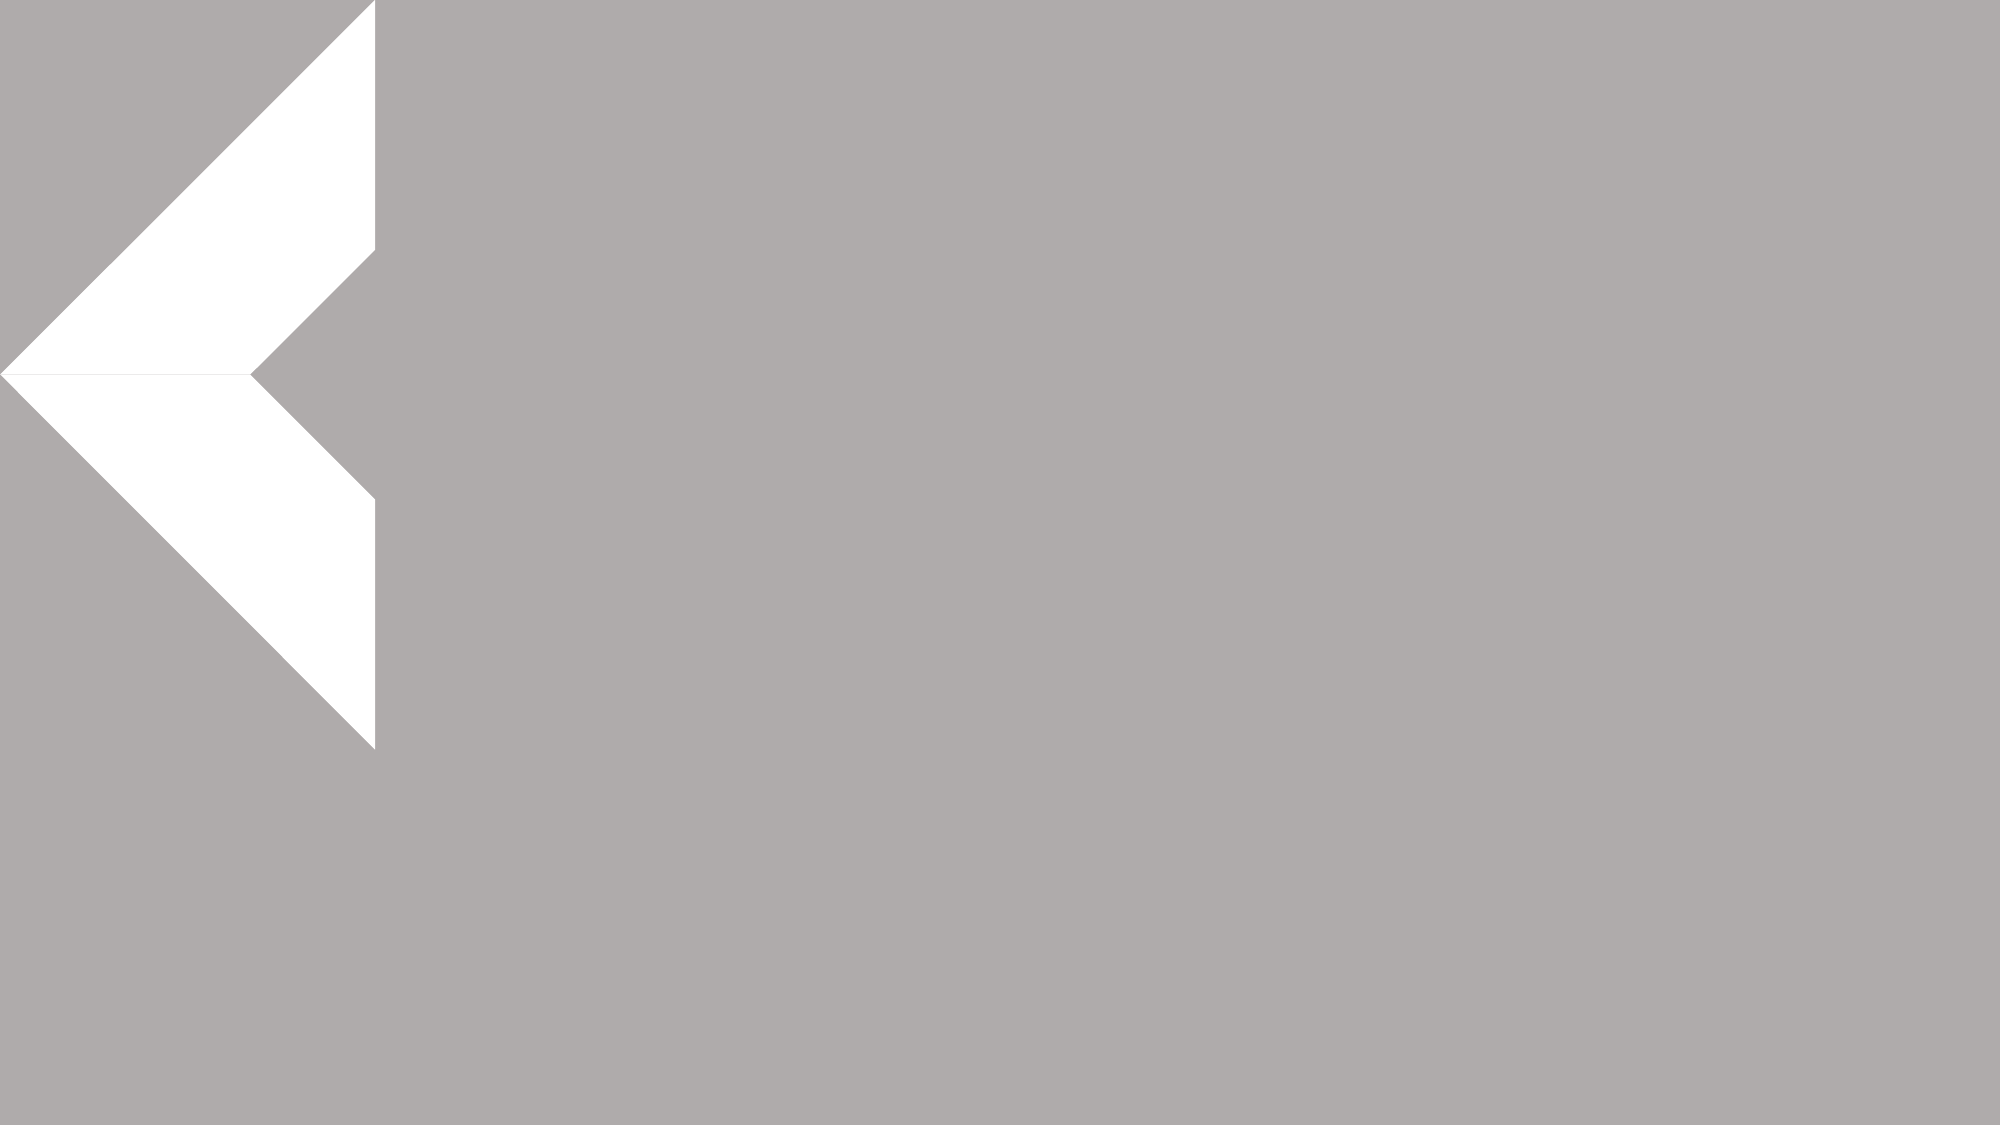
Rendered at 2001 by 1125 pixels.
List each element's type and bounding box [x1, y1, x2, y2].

text_box [0, 0, 375, 750]
